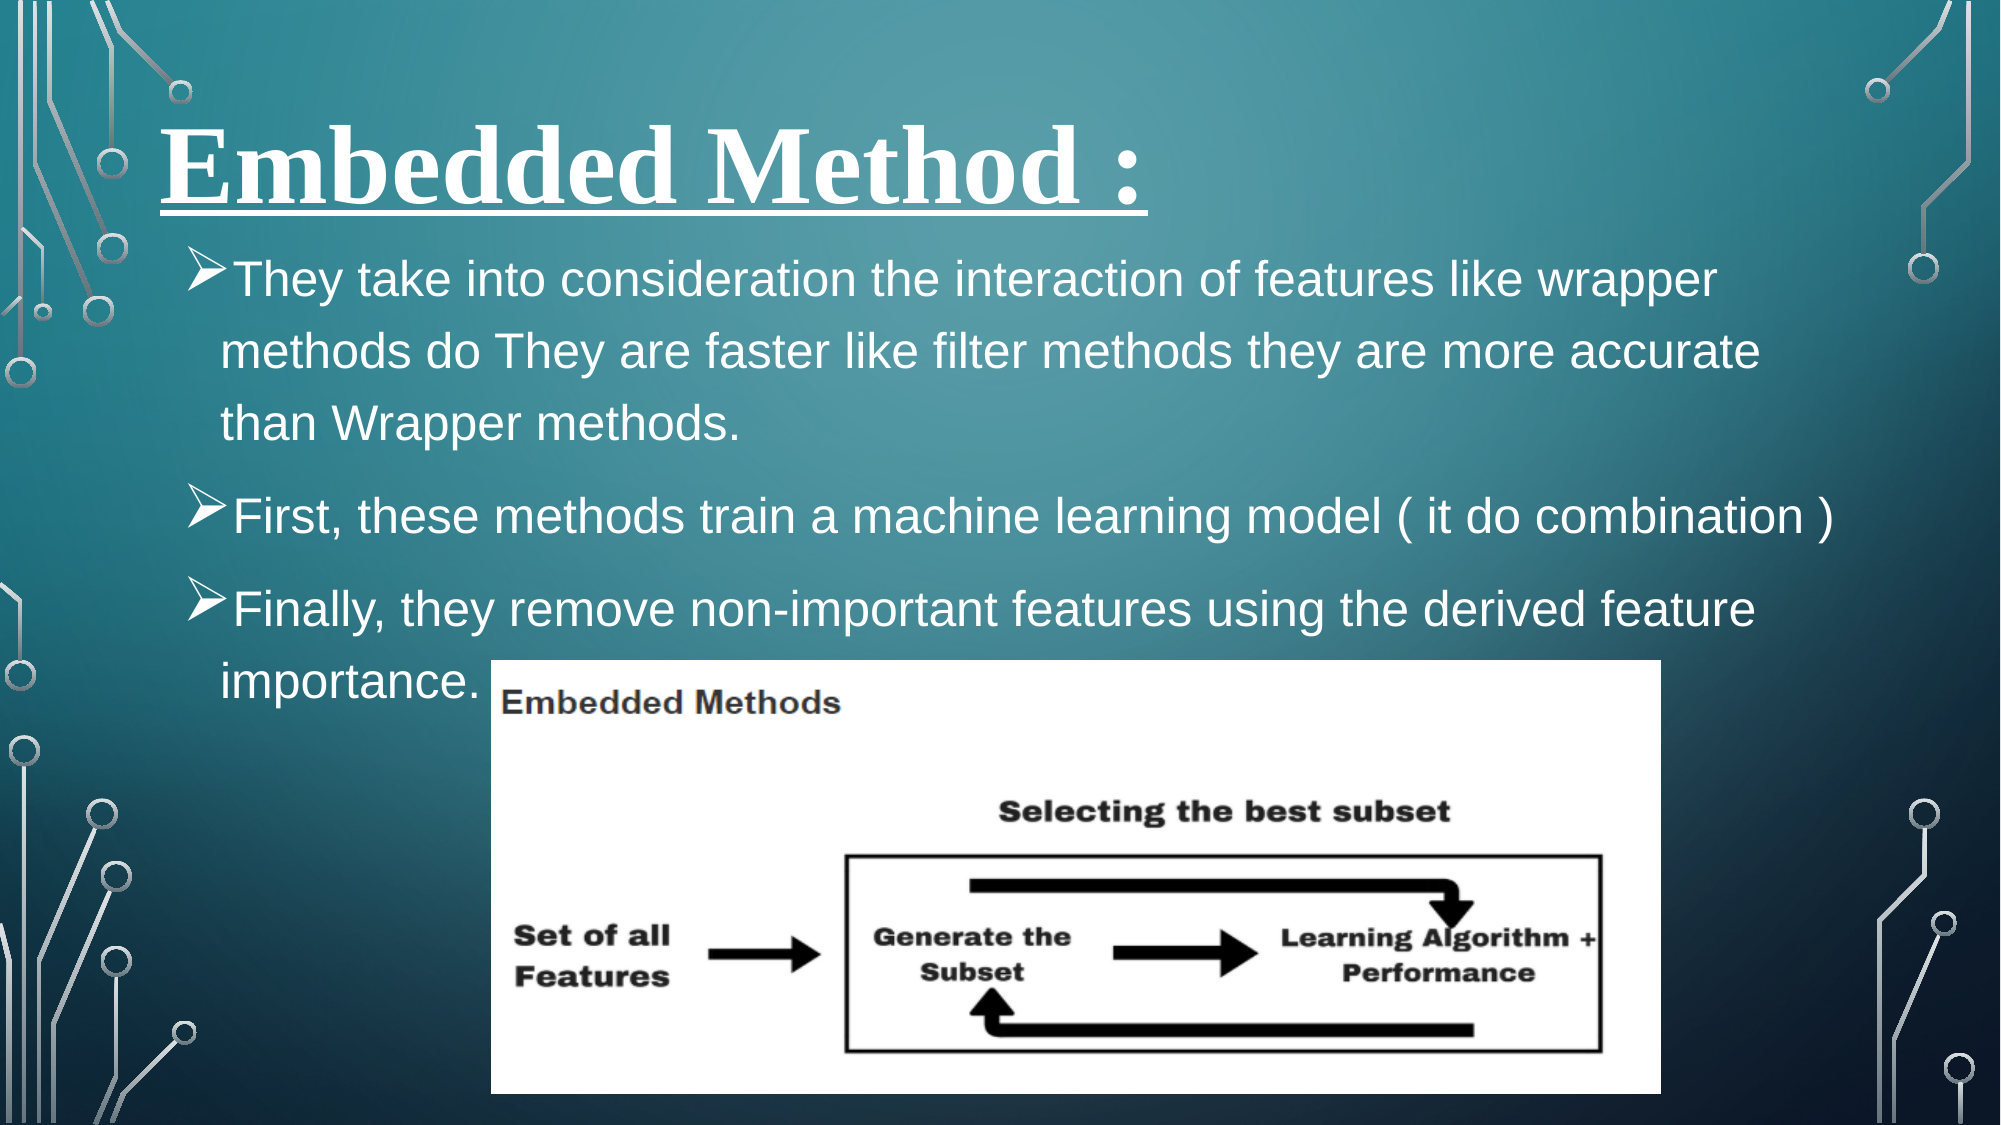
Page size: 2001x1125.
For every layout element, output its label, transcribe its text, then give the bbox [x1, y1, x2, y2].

list They take into consideration the interaction of features like wrapper methods do They are faster like filter methods they are more accurate than Wrapper methods. First, these methods train a machine learning model ( it do combination ) Finally, they remove non-important features using the derived feature importance. [167, 226, 1864, 1094]
picture [491, 659, 1661, 1094]
text_box Embedded Method : [91, 83, 1217, 368]
